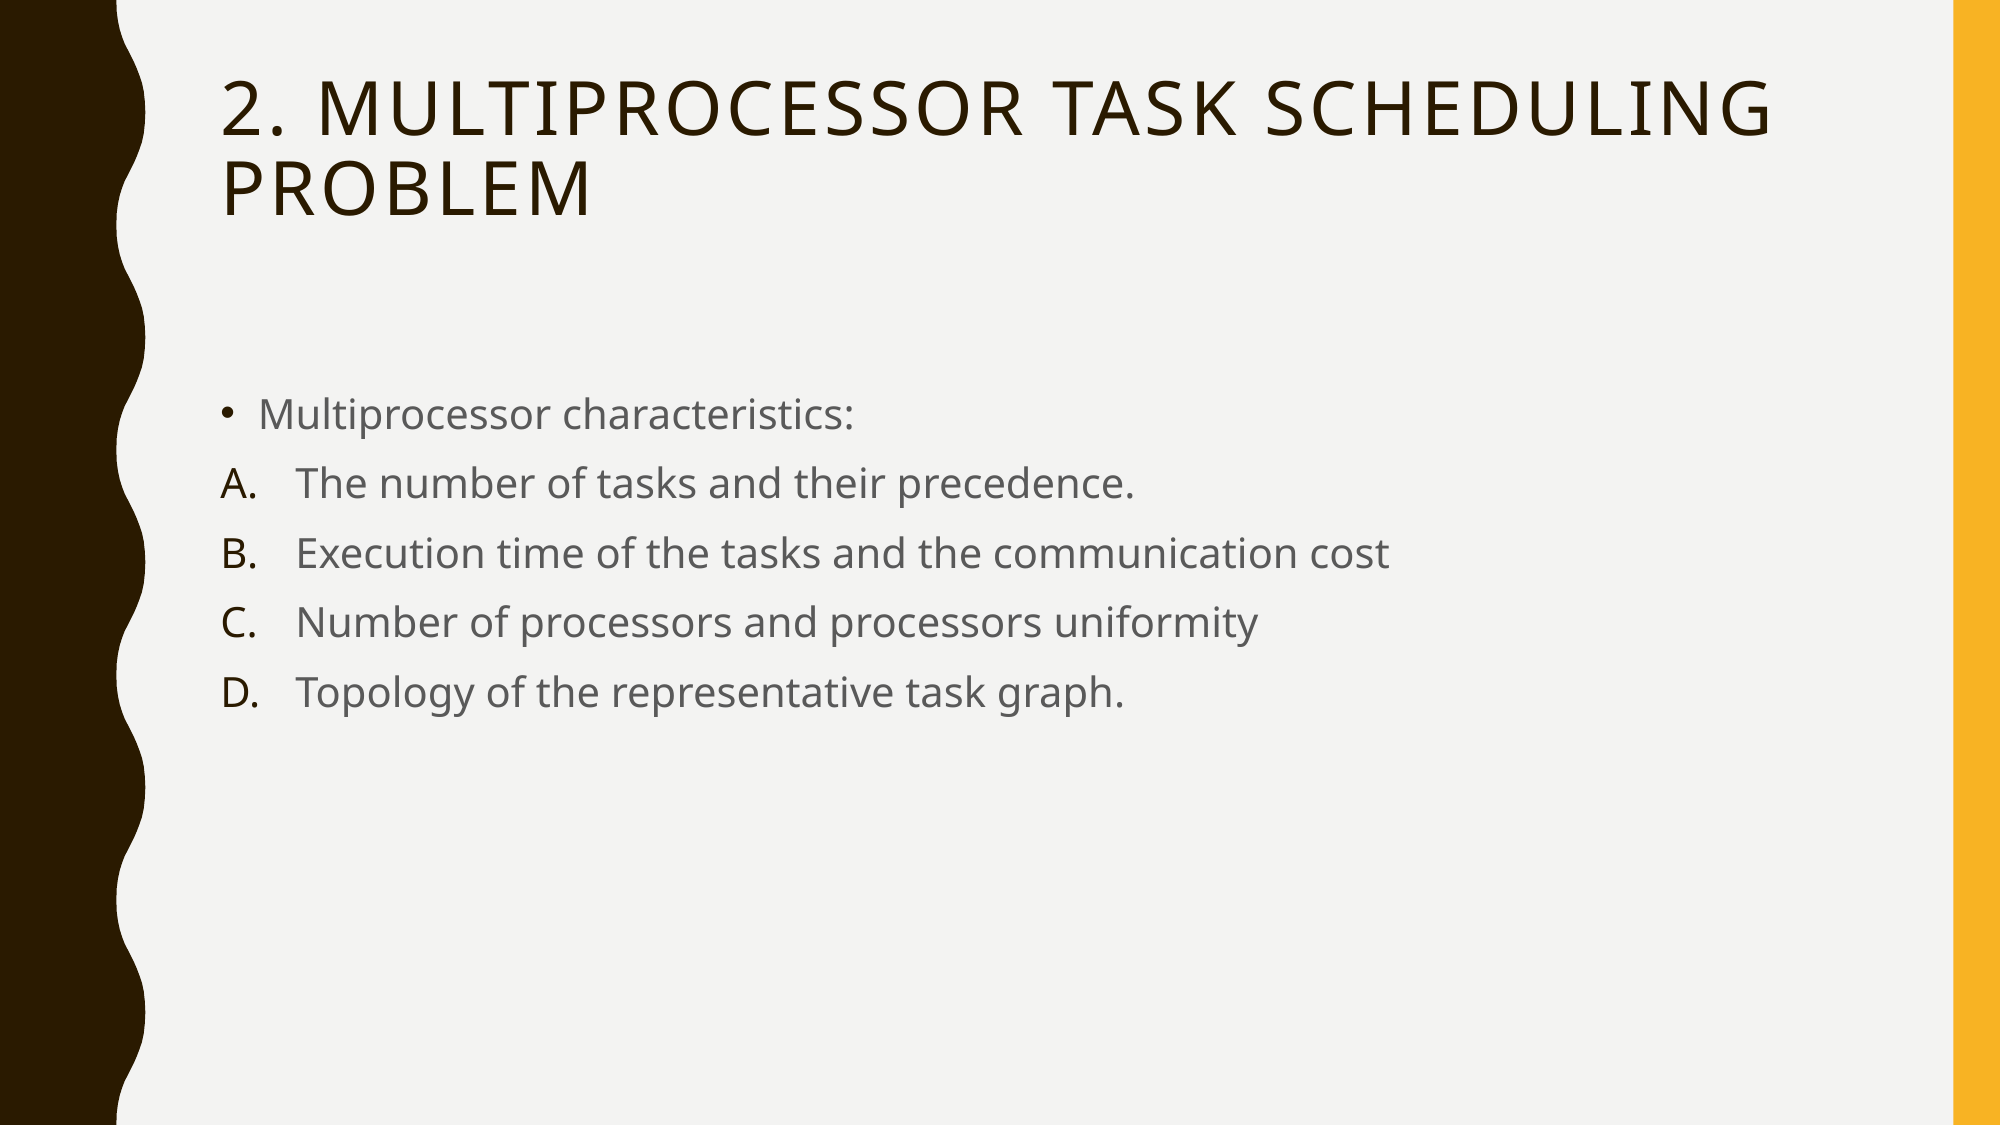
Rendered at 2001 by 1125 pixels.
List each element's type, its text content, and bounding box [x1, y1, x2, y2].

list Multiprocessor characteristics: The number of tasks and their precedence. Execution time of the tasks and the communication cost Number of processors and processors uniformity Topology of the representative task graph. [205, 375, 1875, 965]
title 2. Multiprocessor task scheduling problem [205, 62, 1875, 308]
